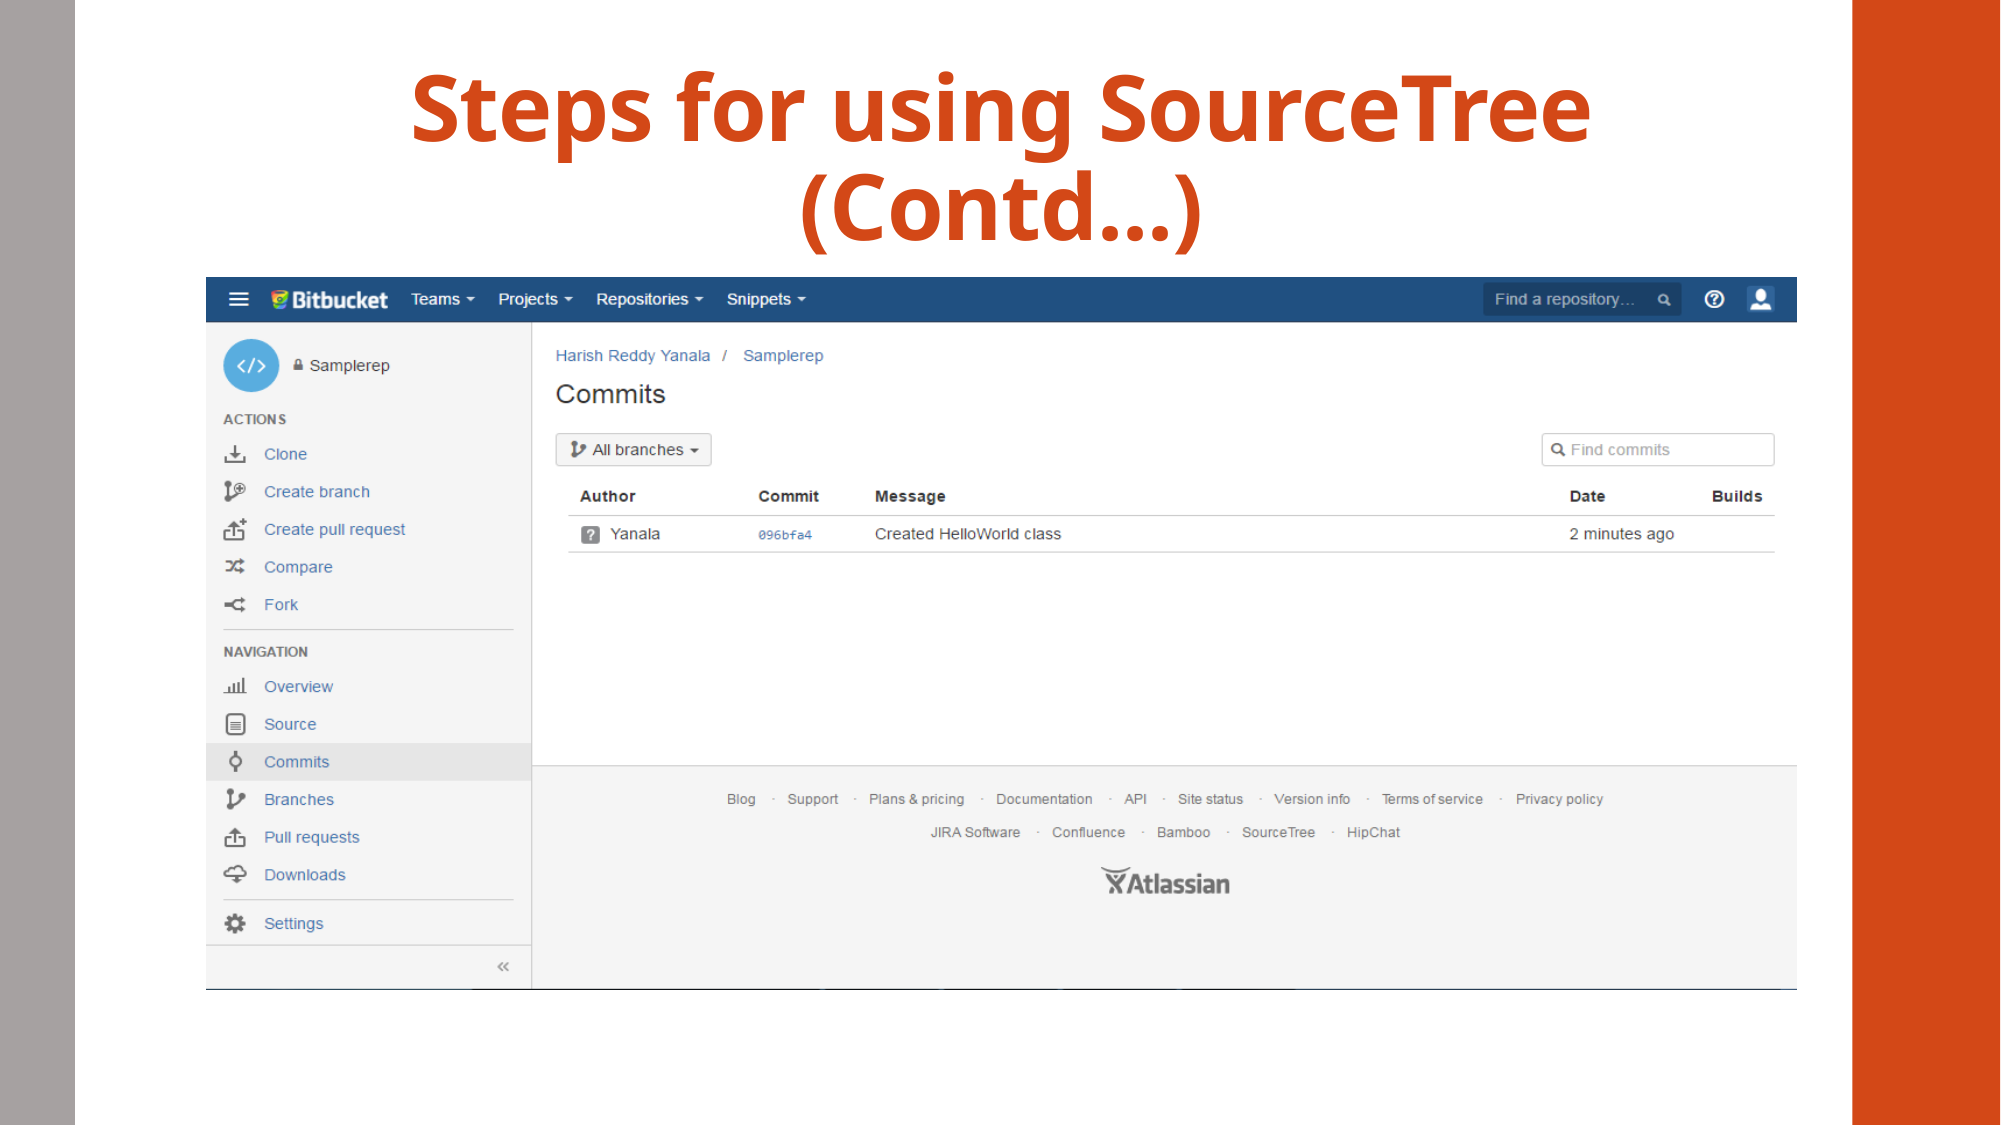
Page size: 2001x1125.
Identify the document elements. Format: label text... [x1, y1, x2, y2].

title Steps for using SourceTree (Contd...) [206, 48, 1797, 275]
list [206, 277, 1798, 990]
